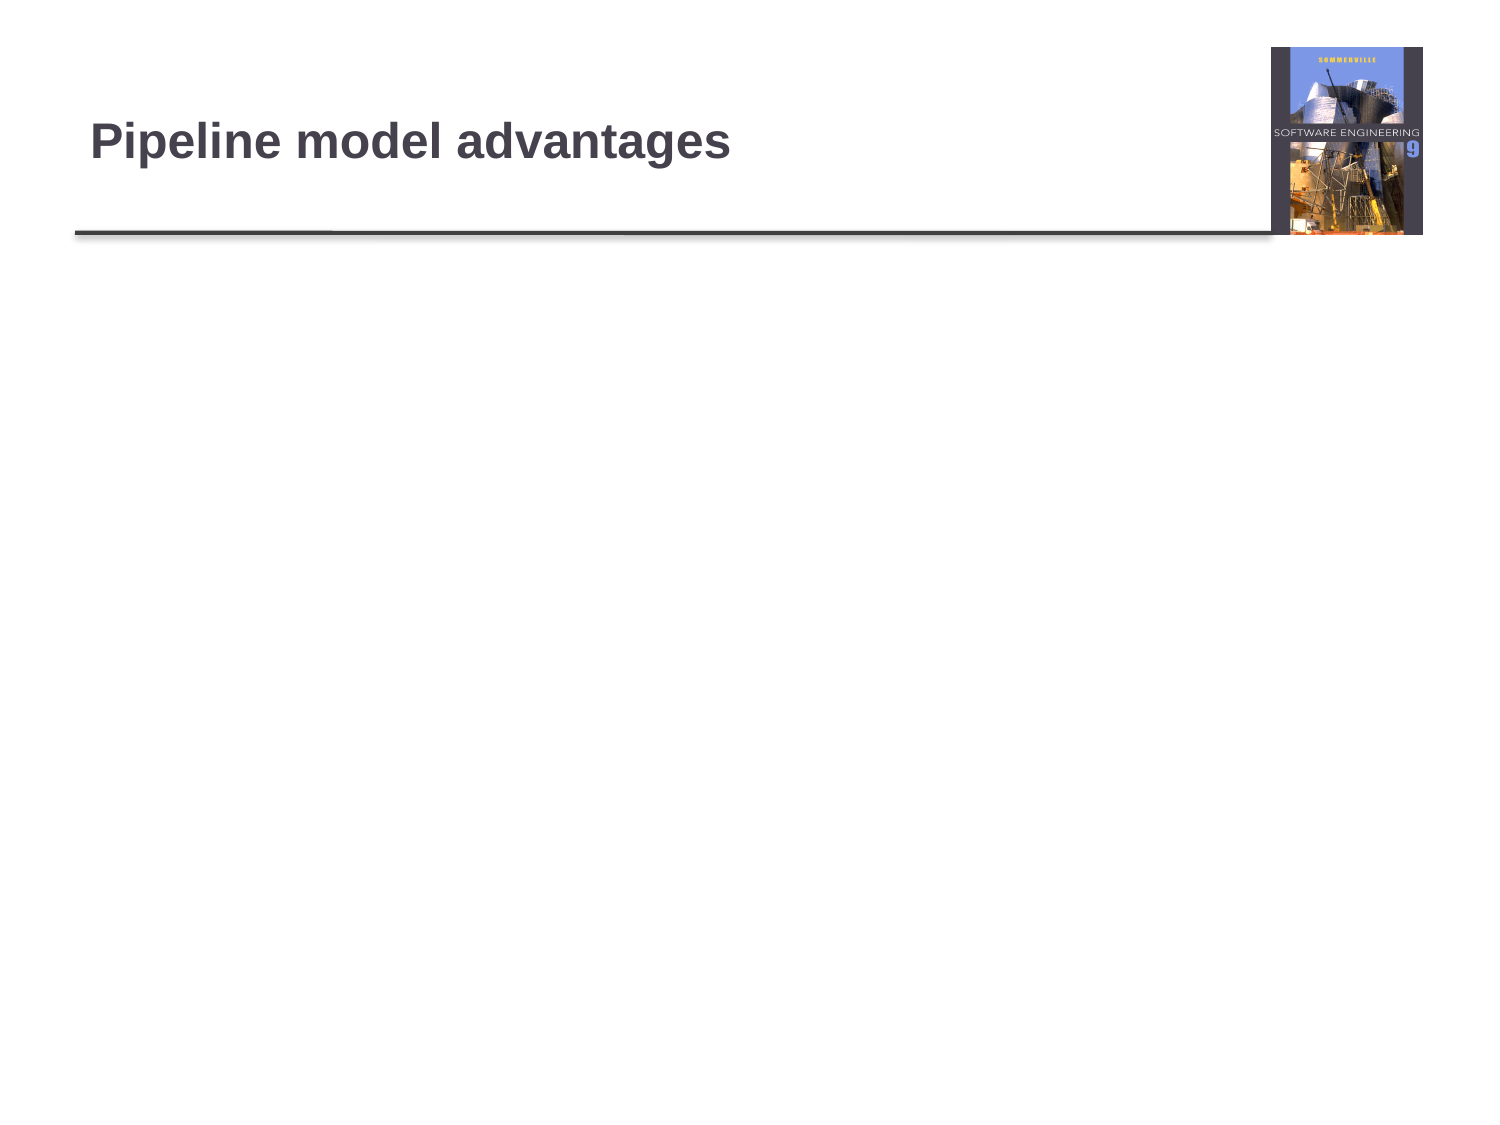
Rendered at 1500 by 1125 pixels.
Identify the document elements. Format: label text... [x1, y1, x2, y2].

title Pipeline model advantages [74, 44, 1272, 233]
picture [1272, 47, 1423, 235]
